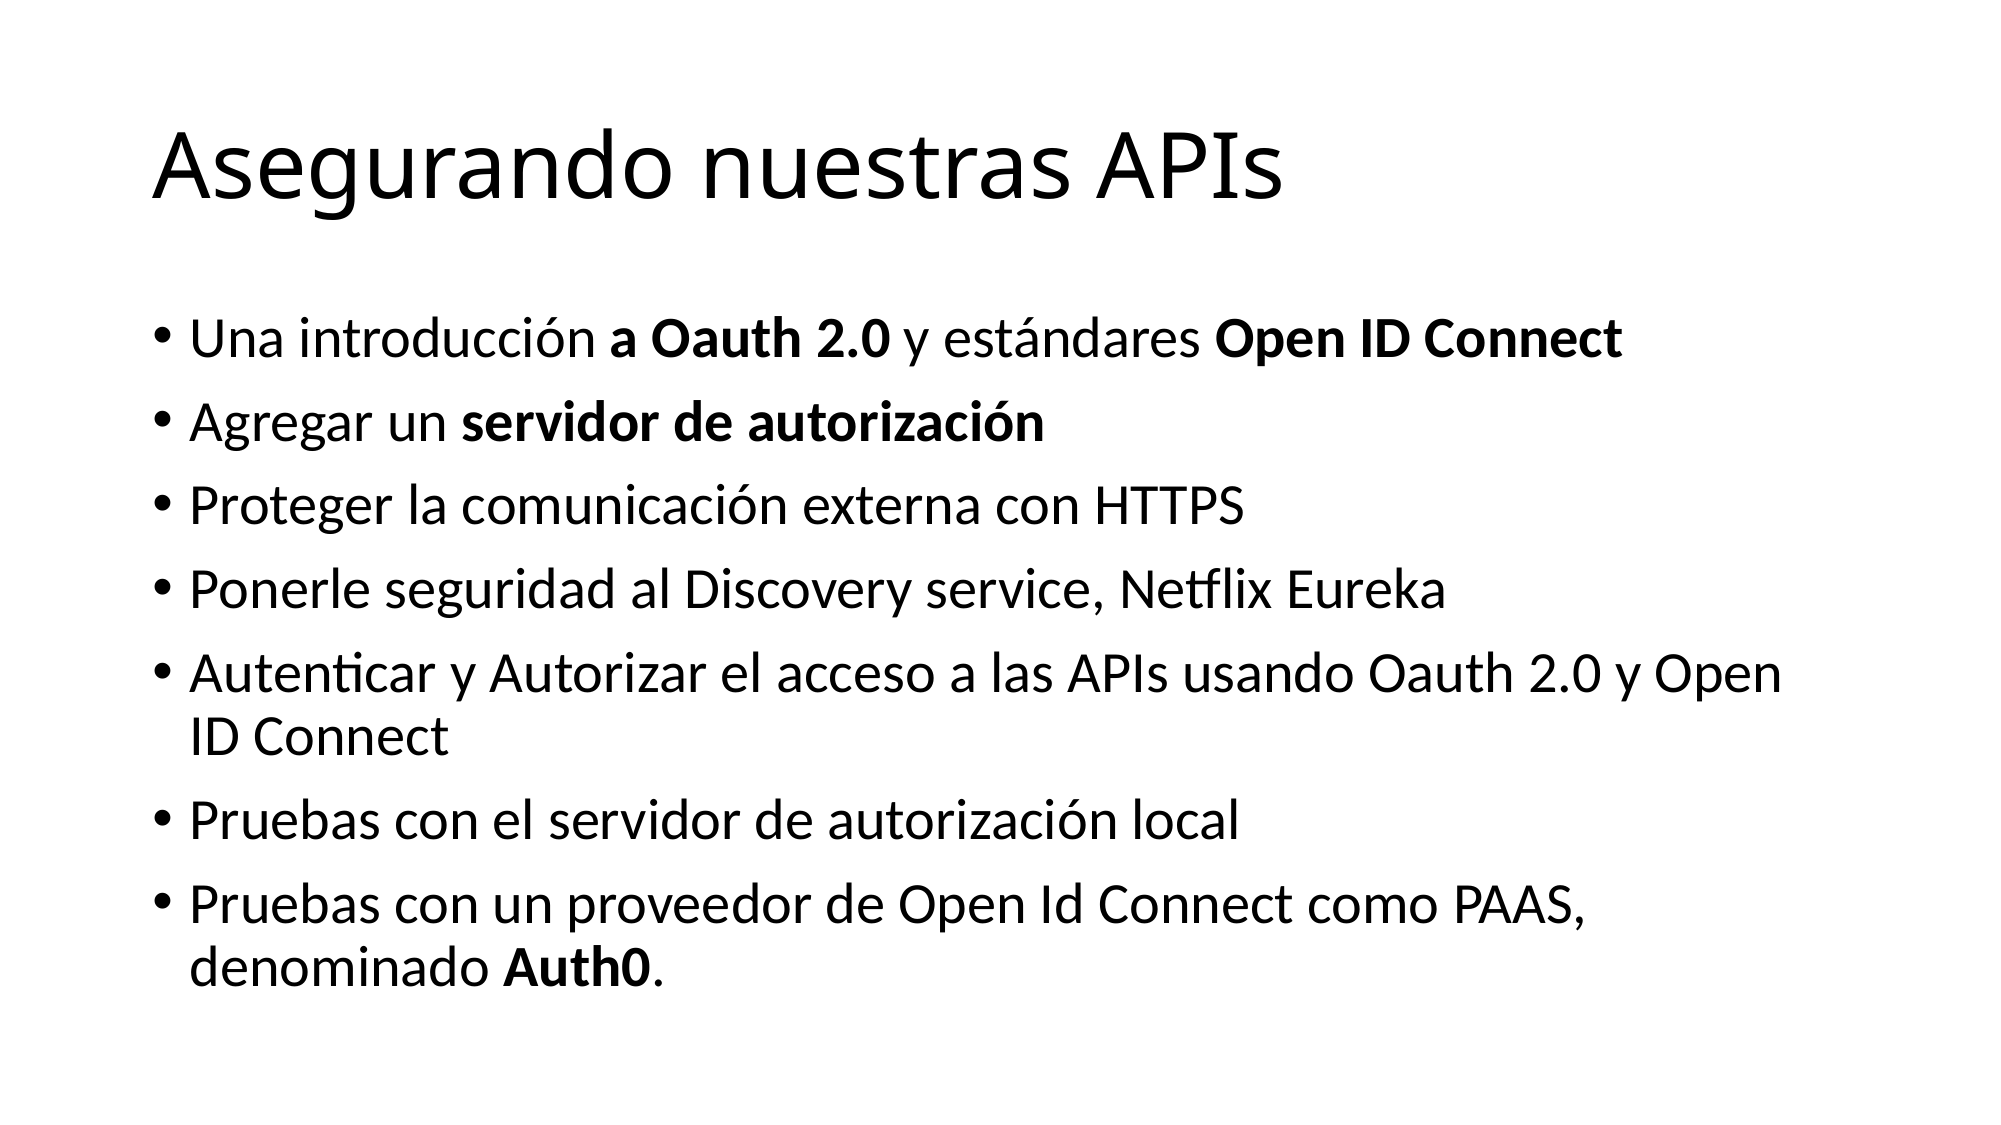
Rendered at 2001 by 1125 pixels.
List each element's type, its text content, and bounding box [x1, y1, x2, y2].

title Asegurando nuestras APIs [137, 59, 1863, 278]
list Una introducción a Oauth 2.0 y estándares Open ID Connect Agregar un servidor de autorización Proteger la comunicación externa con HTTPS Ponerle seguridad al Discovery service, Netflix Eureka Autenticar y Autorizar el acceso a las APIs usando Oauth 2.0 y Open ID Connect Pruebas con el servidor de autorización local Pruebas con un proveedor de Open Id Connect como PAAS, denominado Auth0. [137, 299, 1863, 1014]
